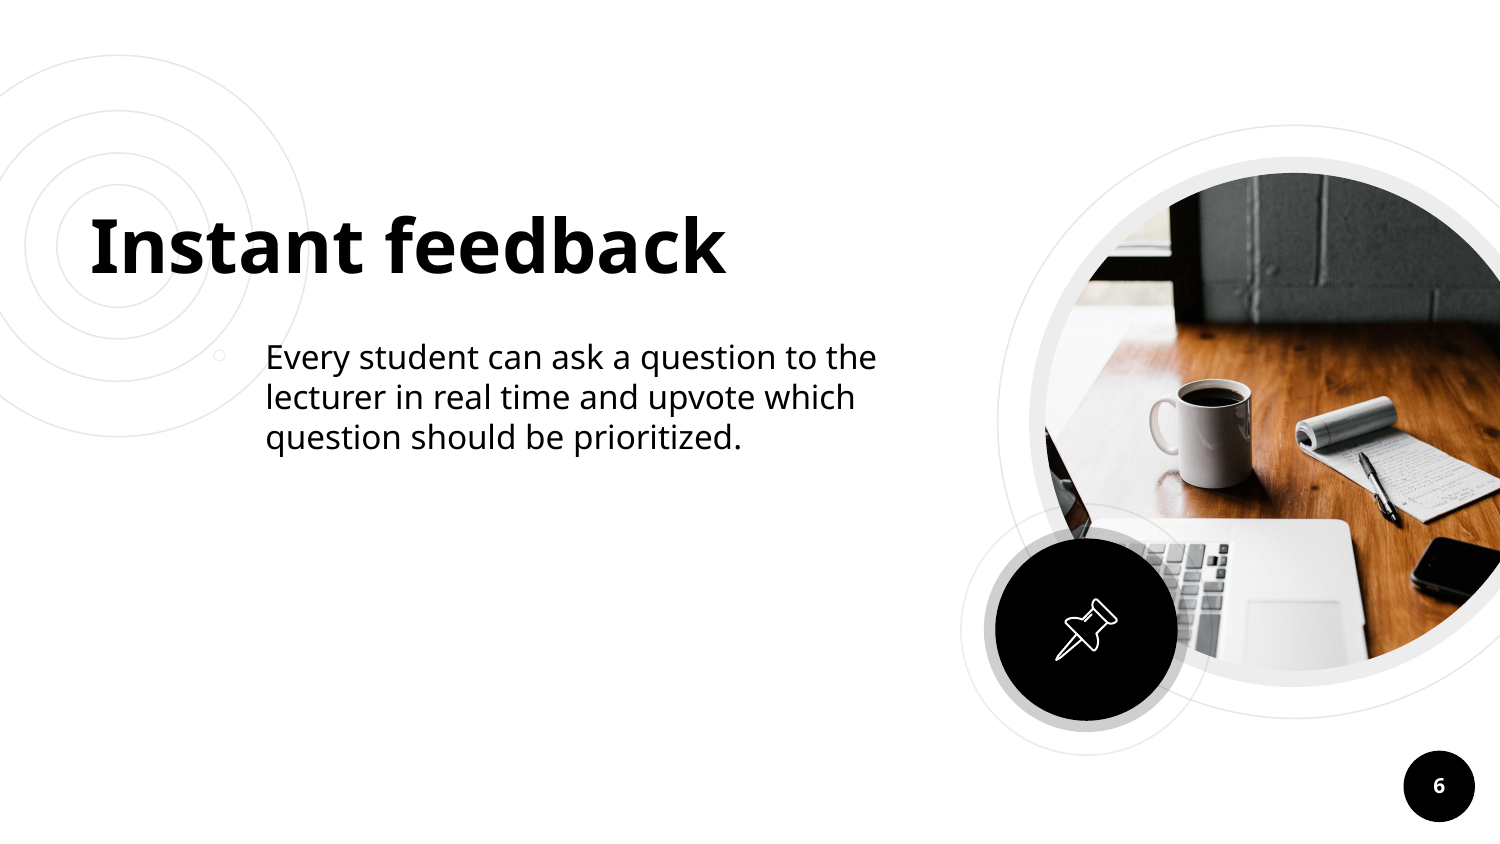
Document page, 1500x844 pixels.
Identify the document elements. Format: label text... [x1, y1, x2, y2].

slide_number 6 [1403, 750, 1475, 823]
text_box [959, 503, 1213, 757]
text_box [1055, 599, 1117, 661]
picture [1045, 172, 1500, 671]
title Instant feedback [75, 191, 932, 304]
list Every student can ask a question to the lecturer in real time and upvote which question should be prioritized. [175, 321, 932, 751]
